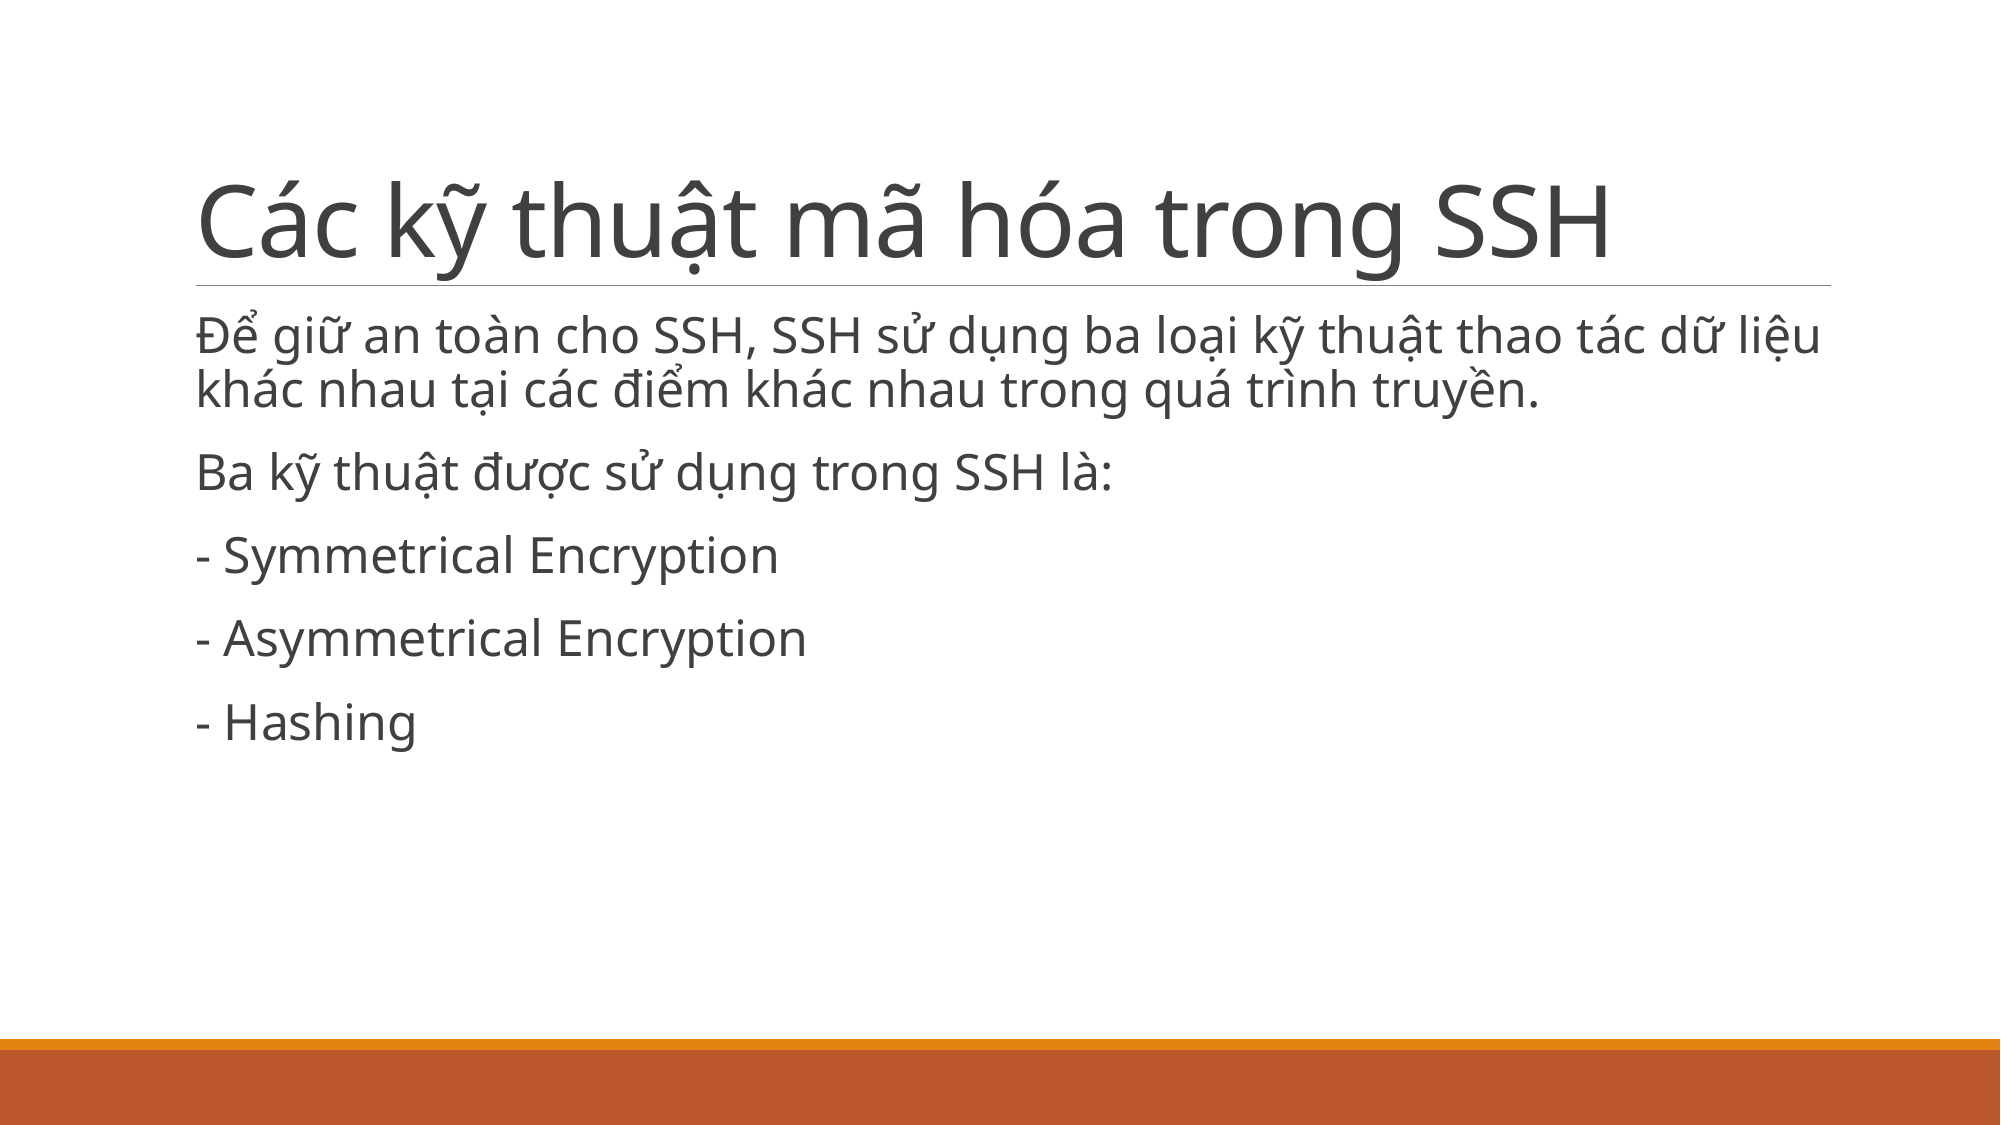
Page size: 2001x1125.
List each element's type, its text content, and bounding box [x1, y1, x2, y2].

list Để giữ an toàn cho SSH, SSH sử dụng ba loại kỹ thuật thao tác dữ liệu khác nhau tại các điểm khác nhau trong quá trình truyền. Ba kỹ thuật được sử dụng trong SSH là: - Symmetrical Encryption - Asymmetrical Encryption - Hashing [180, 302, 1830, 963]
title Các kỹ thuật mã hóa trong SSH [180, 47, 1830, 285]
